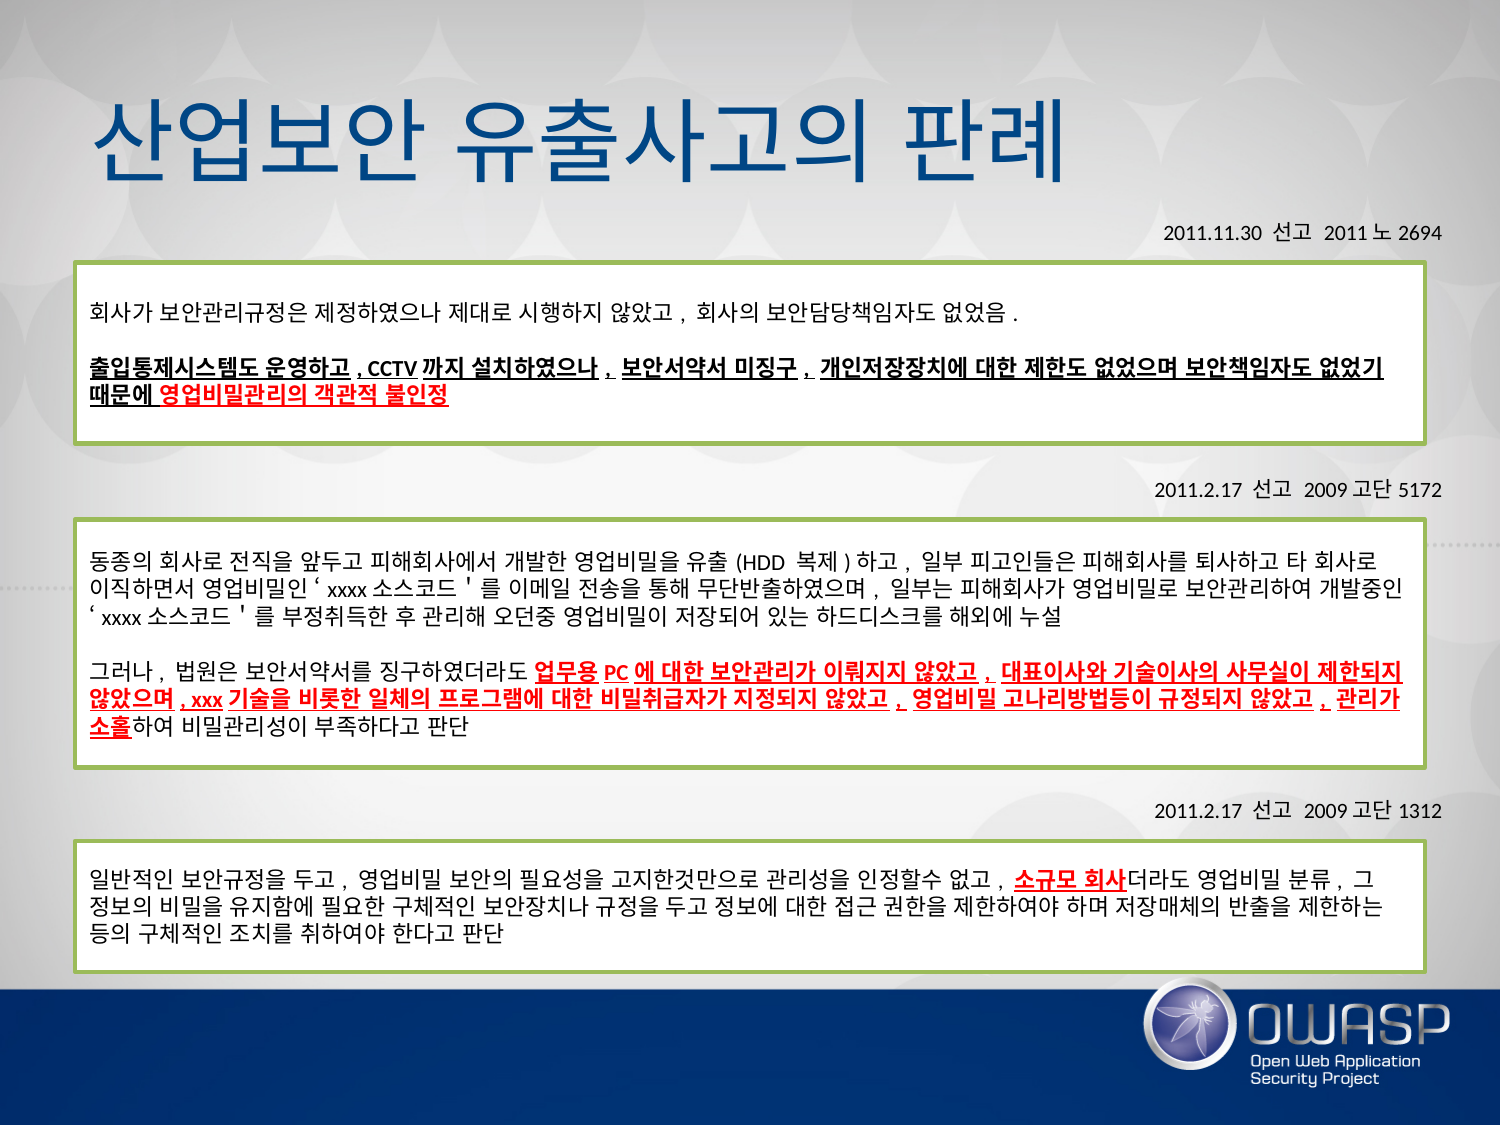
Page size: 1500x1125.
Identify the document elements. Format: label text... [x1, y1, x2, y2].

text_box 일반적인 보안규정을 두고, 영업비밀 보안의 필요성을 고지한것만으로 관리성을 인정할수 없고, 소규모 회사더라도 영업비밀 분류, 그 정보의 비밀을 유지함에 필요한 구체적인 보안장치나 규정을 두고 정보에 대한 접근 권한을 제한하여야 하며 저장매체의 반출을 제한하는 등의 구체적인 조치를 취하여야 한다고 판단 [73, 839, 1427, 974]
picture [0, 0, 1500, 1125]
text_box 2011.2.17 선고 2009고단5172 [904, 468, 1457, 509]
text_box 2011.2.17 선고 2009고단1312 [904, 789, 1457, 831]
text_box 회사가 보안관리규정은 제정하였으나 제대로 시행하지 않았고, 회사의 보안담당책임자도 없었음. 출입통제시스템도 운영하고, CCTV까지 설치하였으나, 보안서약서 미징구, 개인저장장치에 대한 제한도 없었으며 보안책임자도 없었기 때문에 영업비밀관리의 객관적 불인정 [73, 260, 1427, 446]
title 산업보안 유출사고의 판례 [75, 45, 1425, 233]
text_box 동종의 회사로 전직을 앞두고 피해회사에서 개발한 영업비밀을 유출(HDD 복제)하고, 일부 피고인들은 피해회사를 퇴사하고 타 회사로 이직하면서 영업비밀인 ‘xxxx소스코드＇를 이메일 전송을 통해 무단반출하였으며, 일부는 피해회사가 영업비밀로 보안관리하여 개발중인 ‘xxxx소스코드＇를 부정취득한 후 관리해 오던중 영업비밀이 저장되어 있는 하드디스크를 해외에 누설 그러나, 법원은 보안서약서를 징구하였더라도 업무용PC에 대한 보안관리가 이뤄지지 않았고, 대표이사와 기술이사의 사무실이 제한되지 않았으며, xxx기술을 비롯한 일체의 프로그램에 대한 비밀취급자가 지정되지 않았고, 영업비밀 고나리방법등이 규정되지 않았고, 관리가 소홀하여 비밀관리성이 부족하다고 판단 [73, 517, 1427, 770]
text_box 2011.11.30 선고 2011노2694 [904, 211, 1457, 252]
